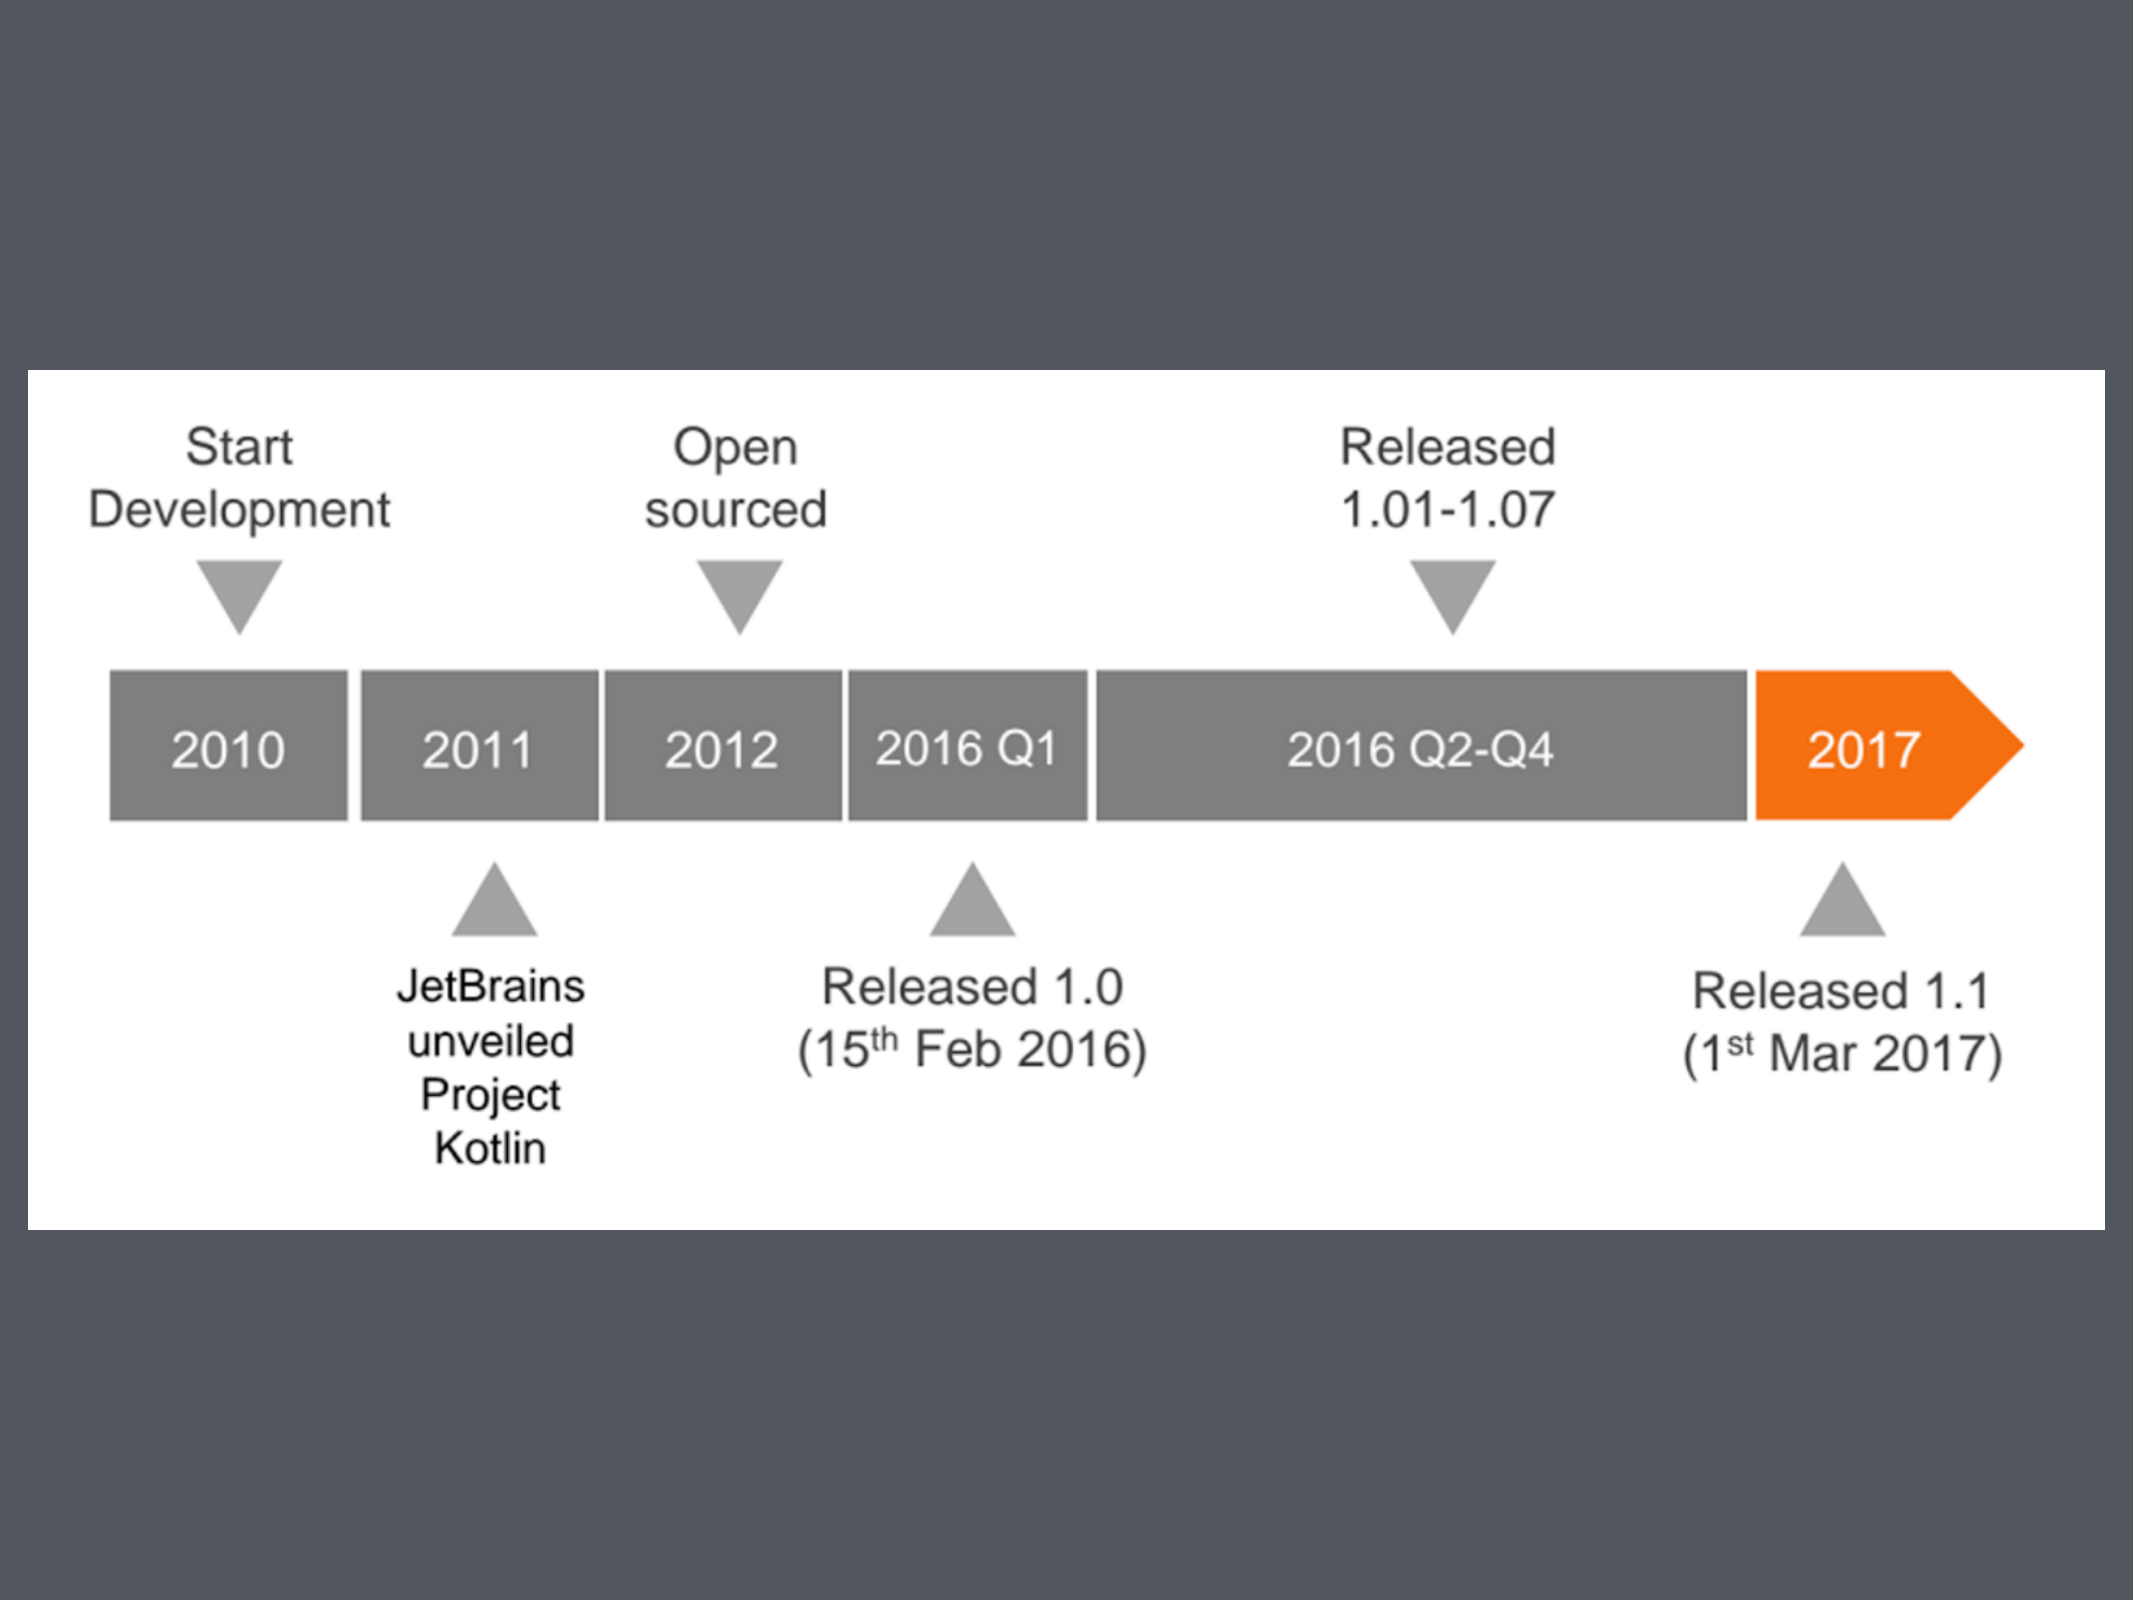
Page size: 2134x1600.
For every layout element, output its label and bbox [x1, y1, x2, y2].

picture [28, 370, 2106, 1230]
